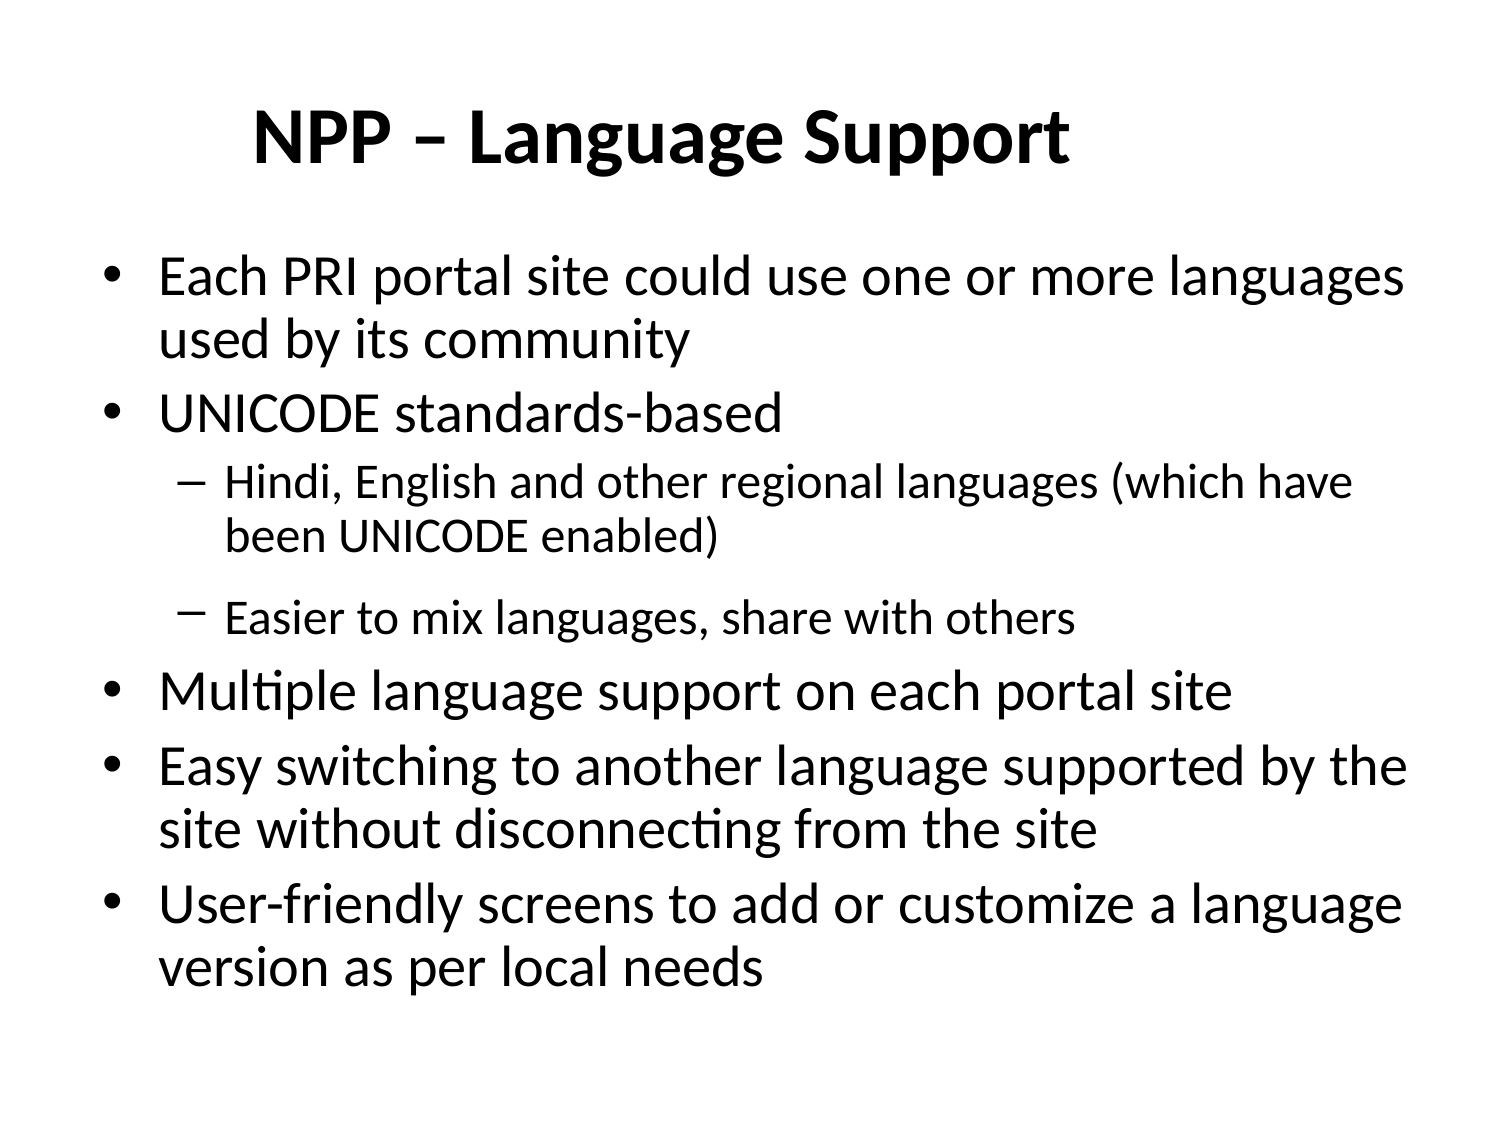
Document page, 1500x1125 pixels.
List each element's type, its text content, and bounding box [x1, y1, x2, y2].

title NPP – Language Support [174, 74, 1151, 188]
list Each PRI portal site could use one or more languages used by its community UNICODE standards-based Hindi, English and other regional languages (which have been UNICODE enabled) Easier to mix languages, share with others Multiple language support on each portal site Easy switching to another language supported by the site without disconnecting from the site User-friendly screens to add or customize a language version as per local needs [87, 237, 1438, 1026]
